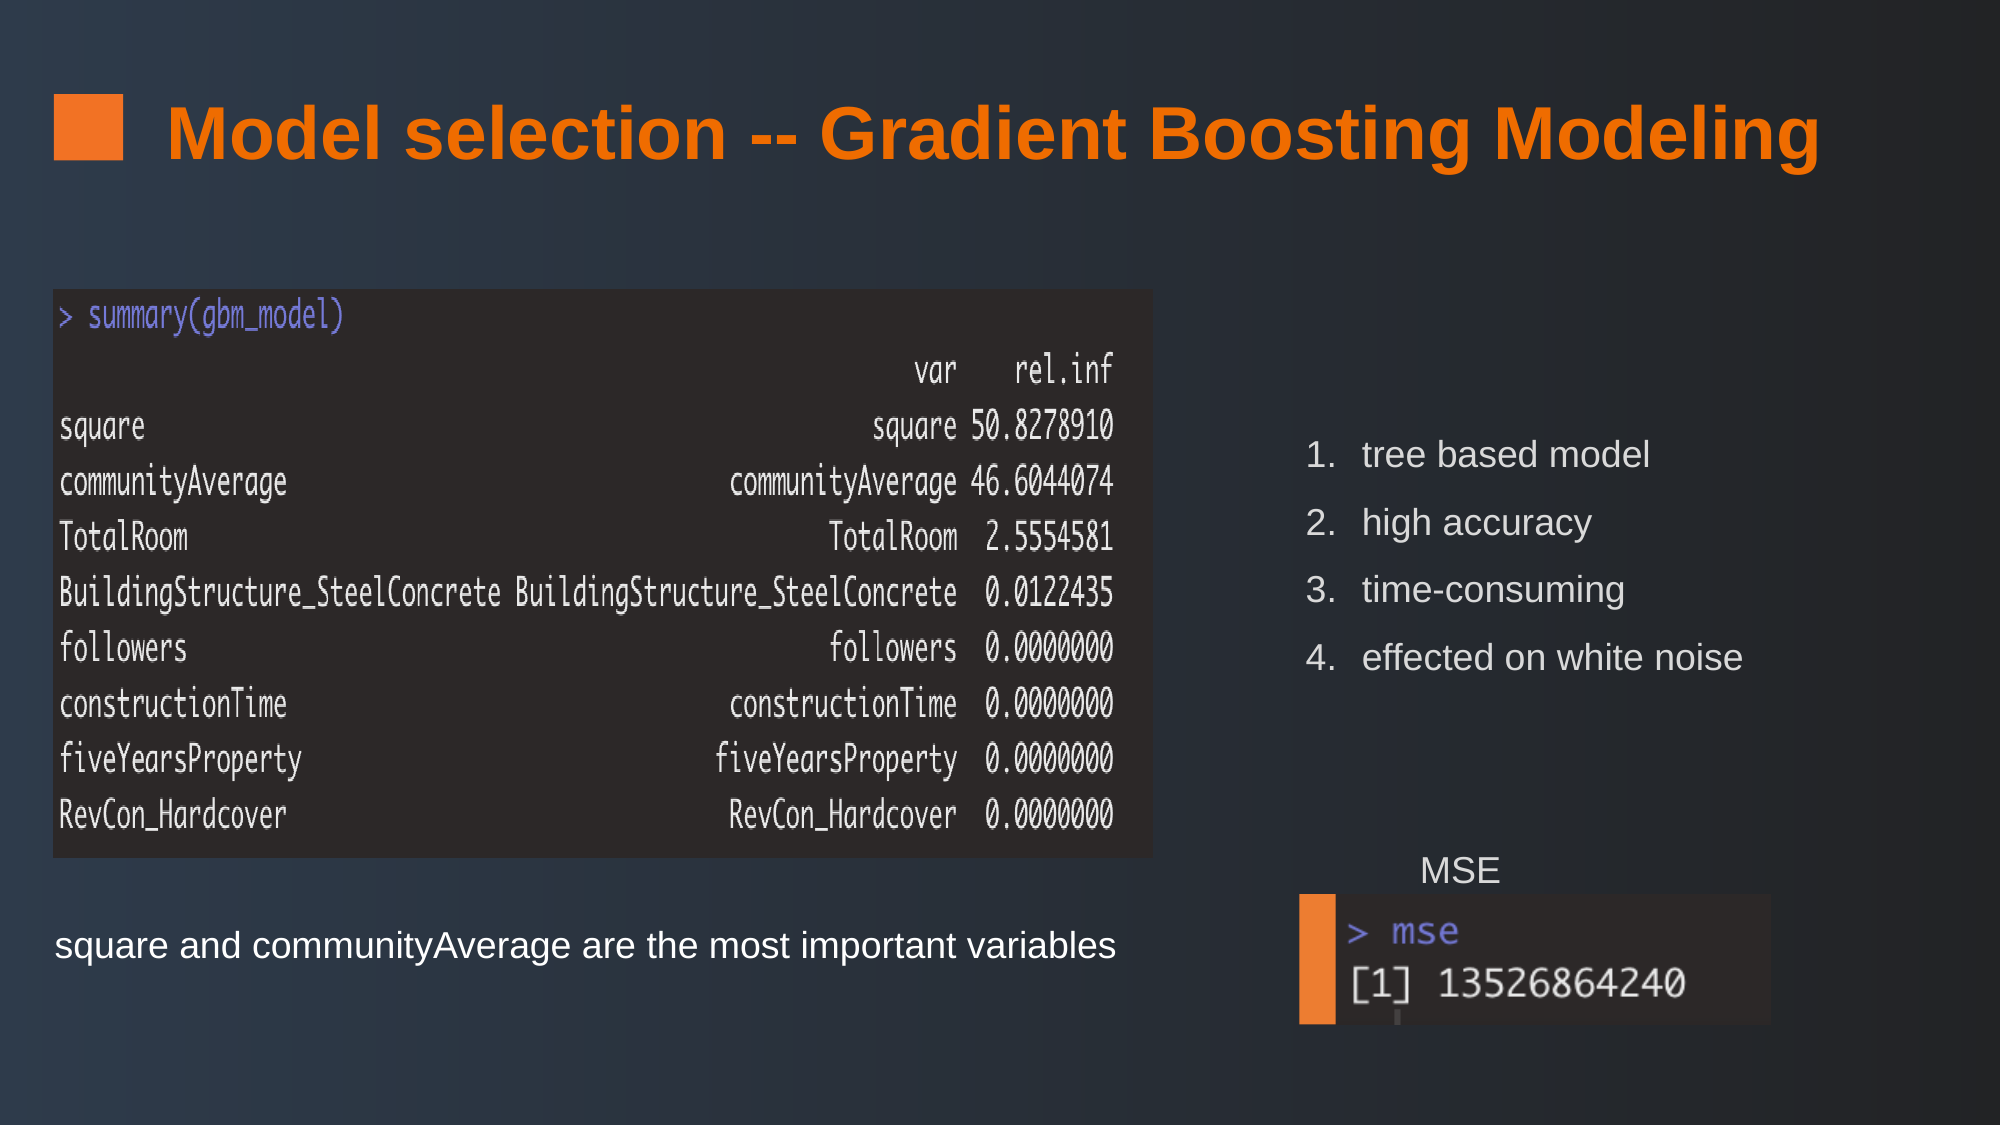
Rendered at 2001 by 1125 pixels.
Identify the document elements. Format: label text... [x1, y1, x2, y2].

text_box [53, 94, 124, 161]
text_box MSE [1404, 830, 1731, 892]
picture [1335, 893, 1772, 1025]
text_box square and communityAverage are the most important variables [39, 906, 1230, 982]
text_box Model selection -- Gradient Boosting Modeling [151, 69, 1970, 186]
picture [53, 289, 1153, 859]
text_box [1299, 894, 1333, 1025]
text_box tree based model high accuracy time-consuming effected on white noise [1271, 392, 1942, 693]
